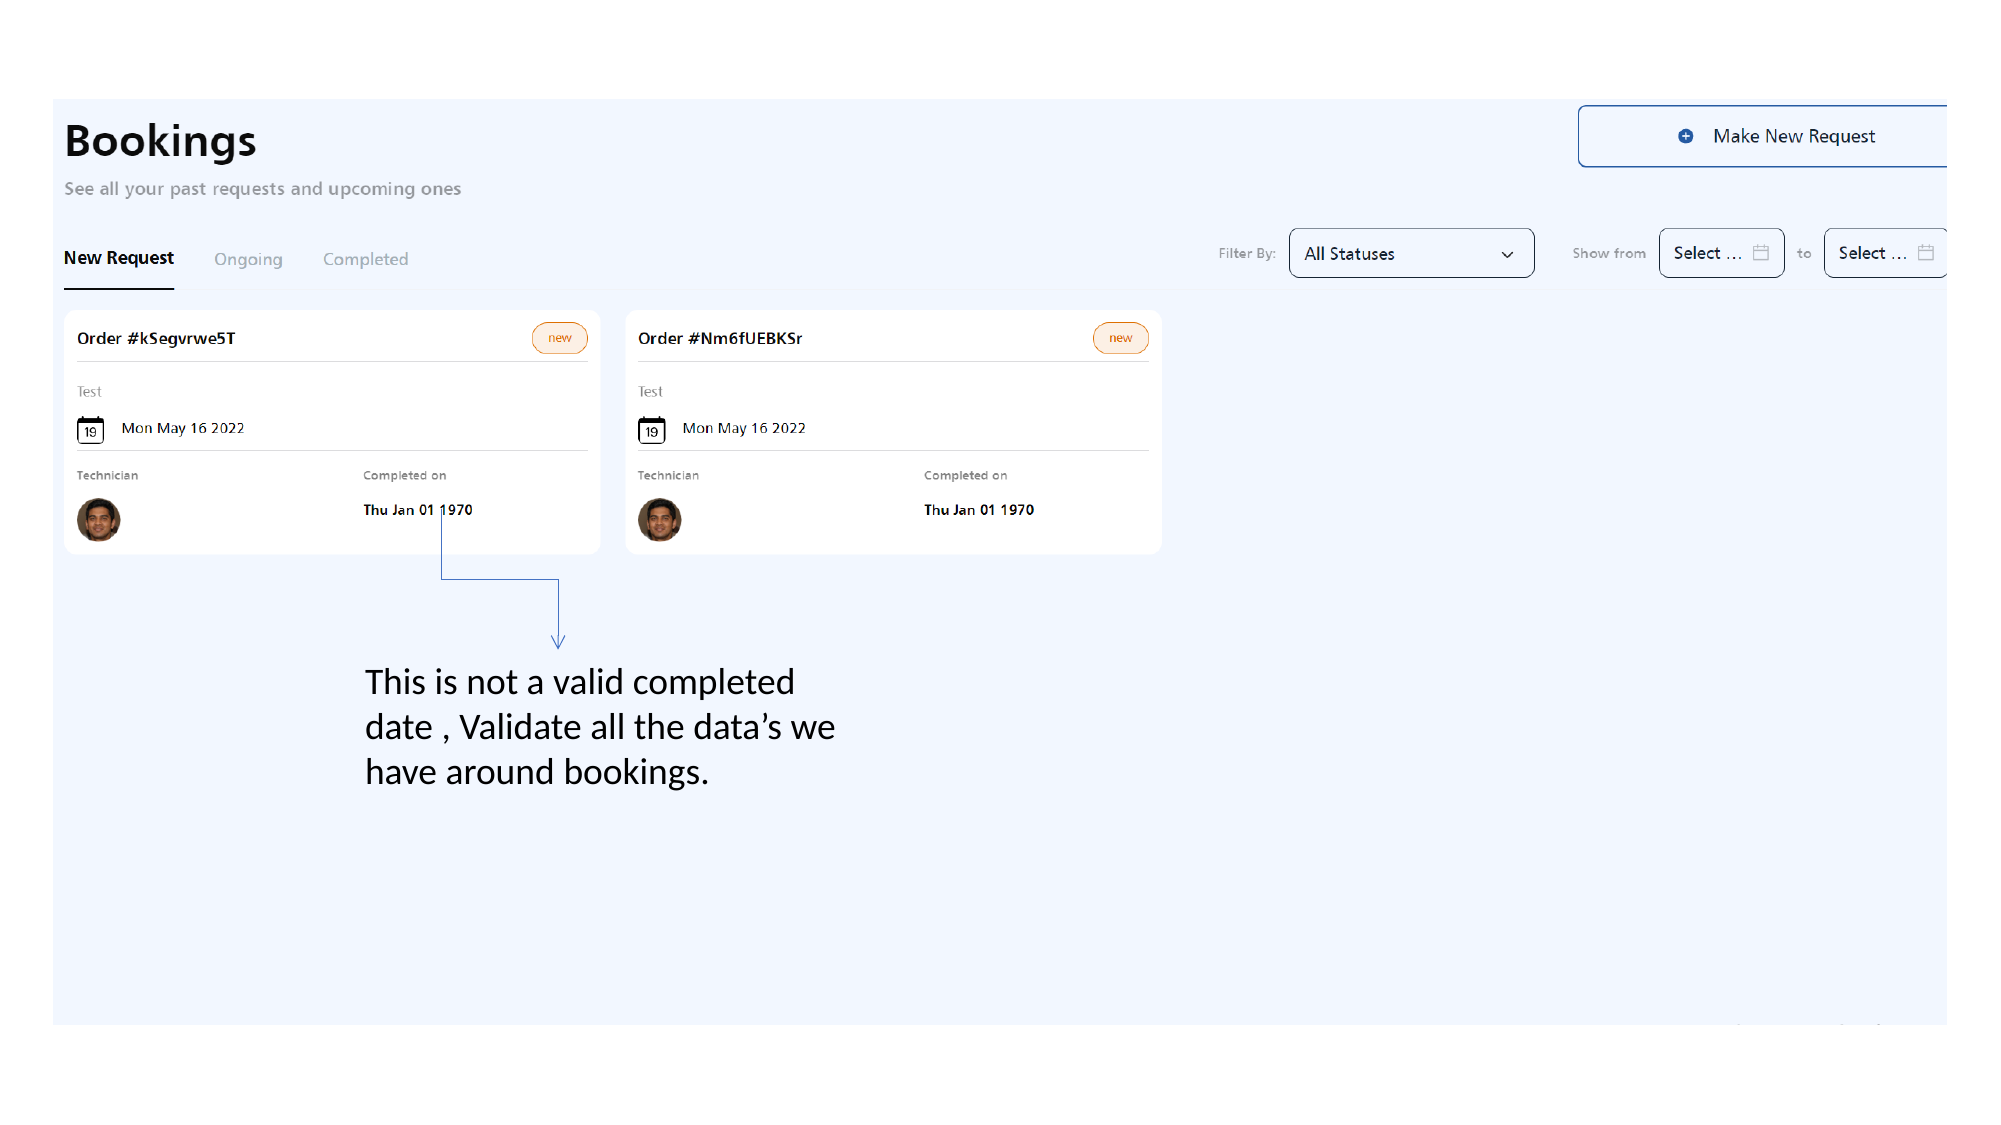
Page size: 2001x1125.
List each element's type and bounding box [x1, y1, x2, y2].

text_box [429, 521, 571, 638]
picture [53, 99, 1947, 1025]
